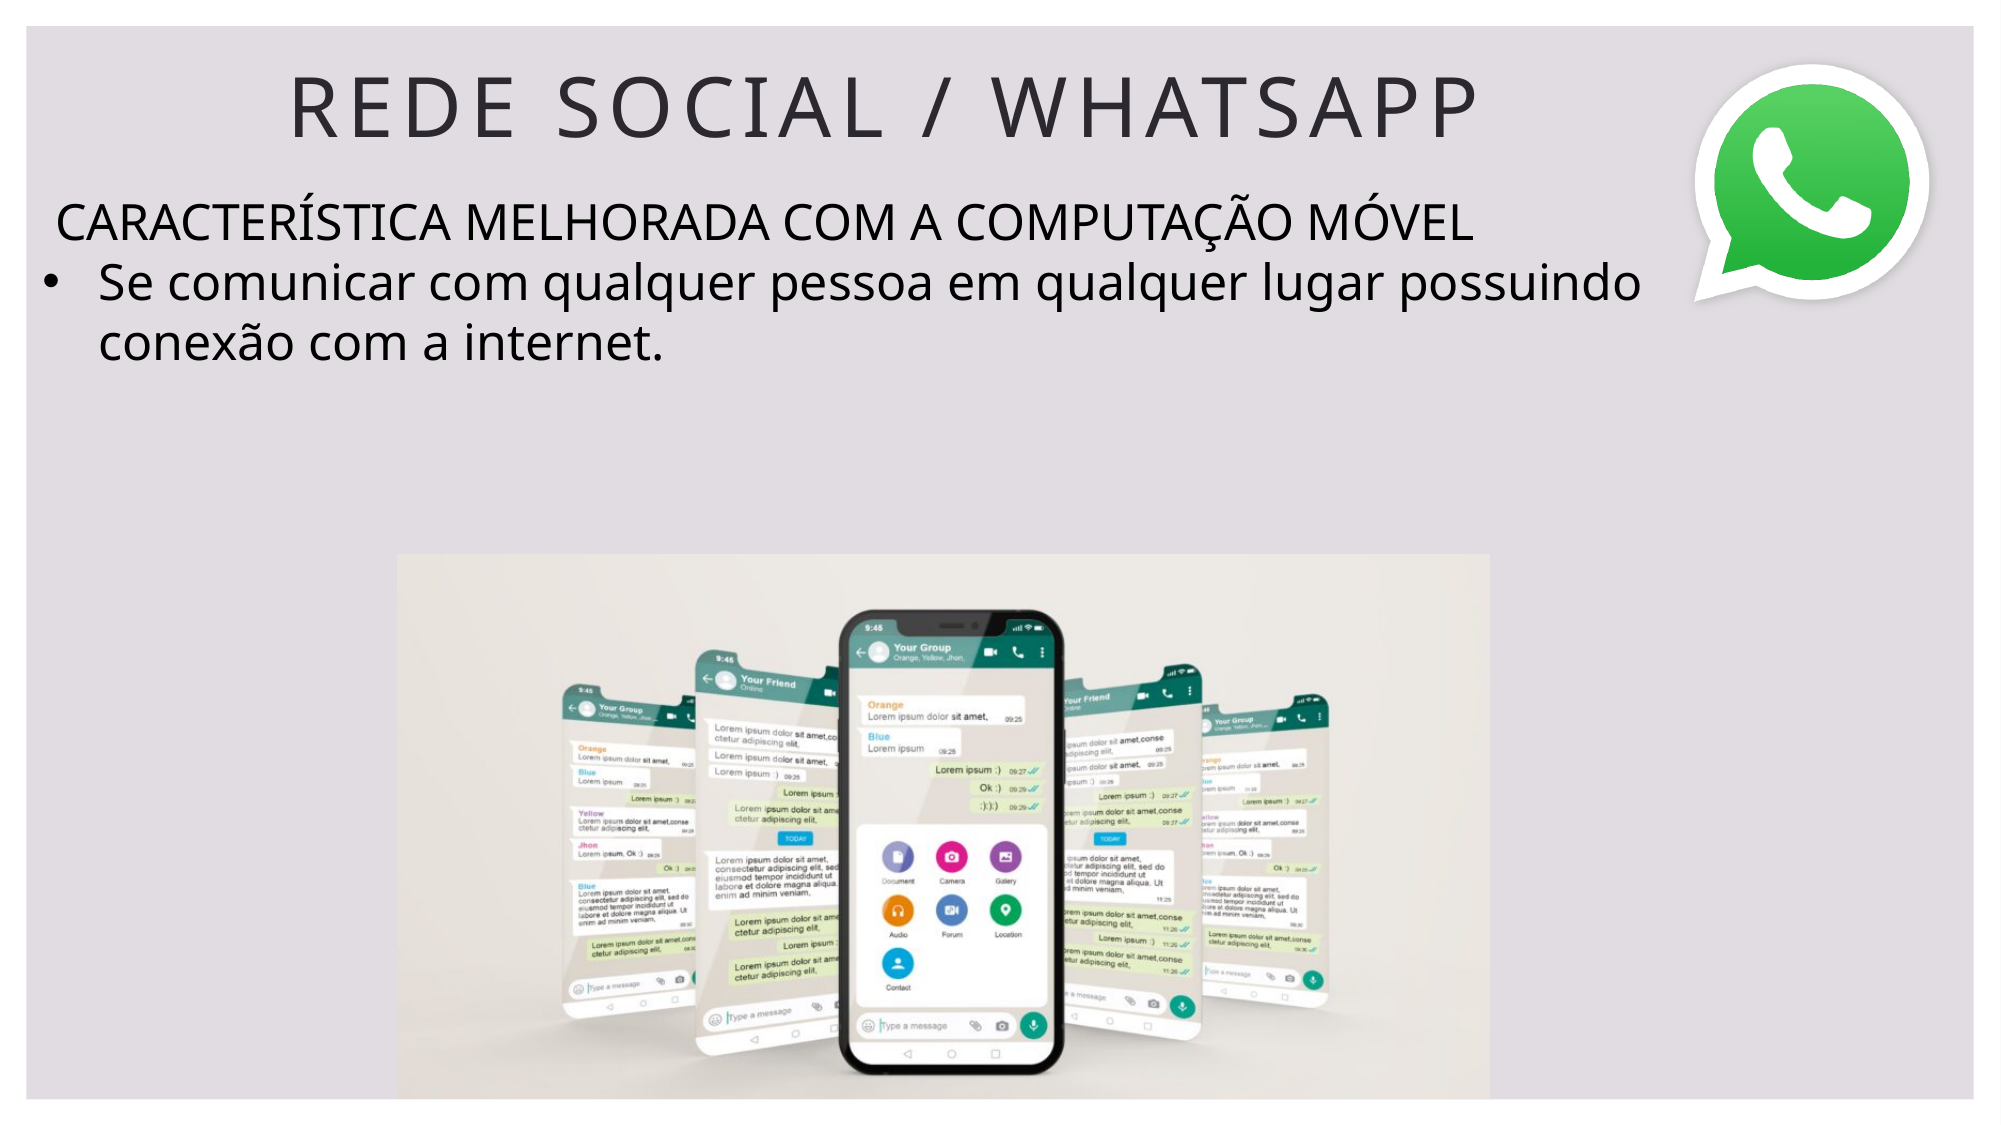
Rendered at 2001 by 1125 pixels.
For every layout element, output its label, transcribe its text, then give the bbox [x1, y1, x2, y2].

text_box [25, 25, 1975, 1100]
picture [1673, 43, 1952, 325]
text_box CARACTERÍSTICA MELHORADA COM A COMPUTAÇÃO MÓVEL Se comunicar com qualquer pessoa em qualquer lugar possuindo conexão com a internet. [27, 182, 1692, 378]
picture [397, 554, 1490, 1099]
text_box [0, 0, 2000, 1125]
title Rede Social / Whatsapp [0, 0, 1777, 162]
